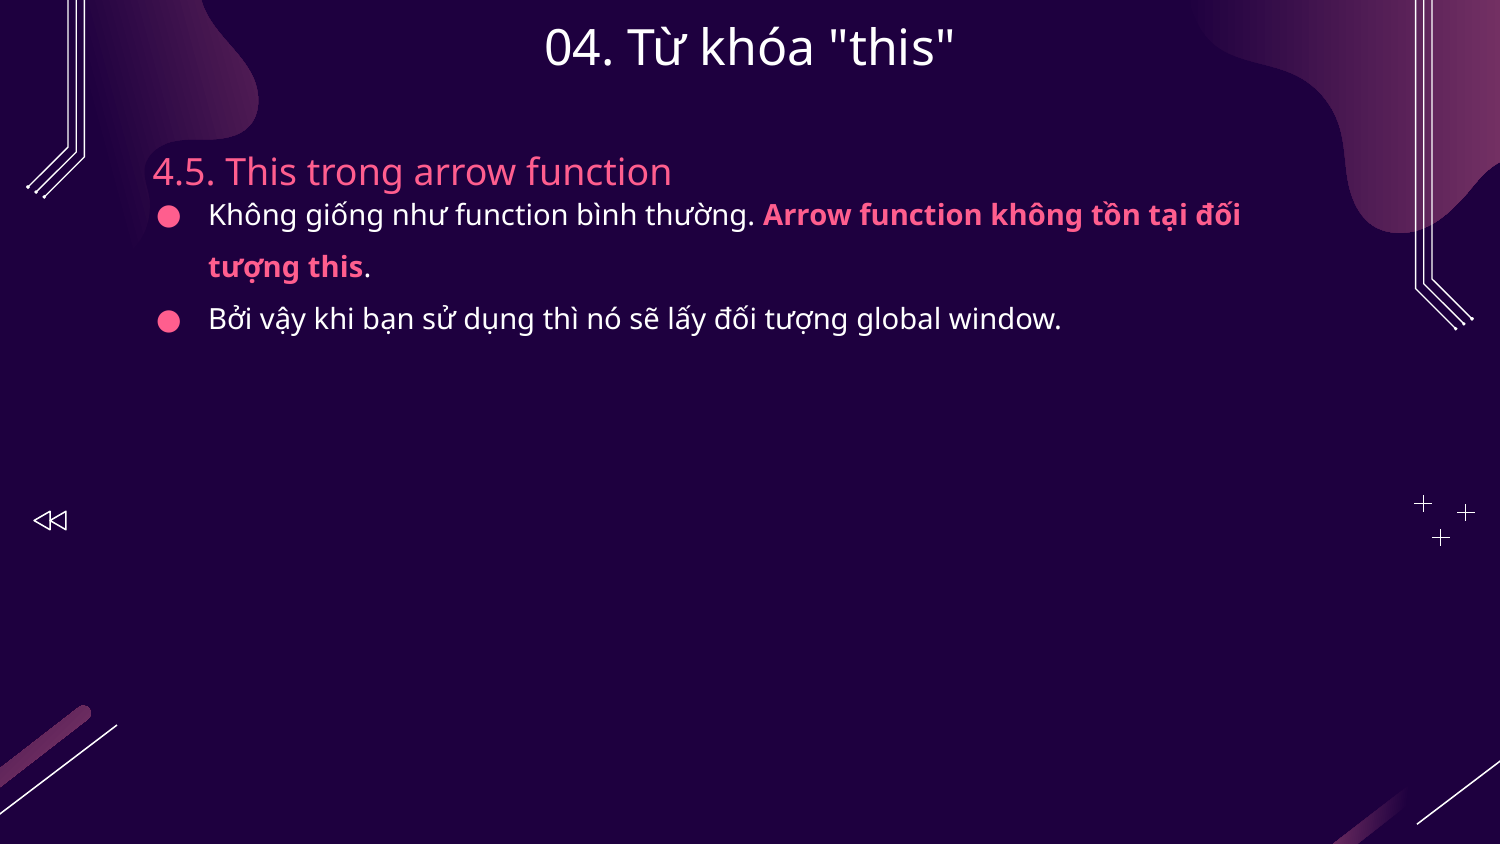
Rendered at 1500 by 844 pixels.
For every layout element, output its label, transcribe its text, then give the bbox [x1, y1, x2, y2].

title 04. Từ khóa "this" [118, 0, 1382, 94]
subtitle Không giống như function bình thường. Arrow function không tồn tại đối tượng this. Bởi vậy khi bạn sử dụng thì nó sẽ lấy đối tượng global window. [118, 163, 1337, 824]
subtitle 4.5. This trong arrow function [137, 140, 1191, 208]
